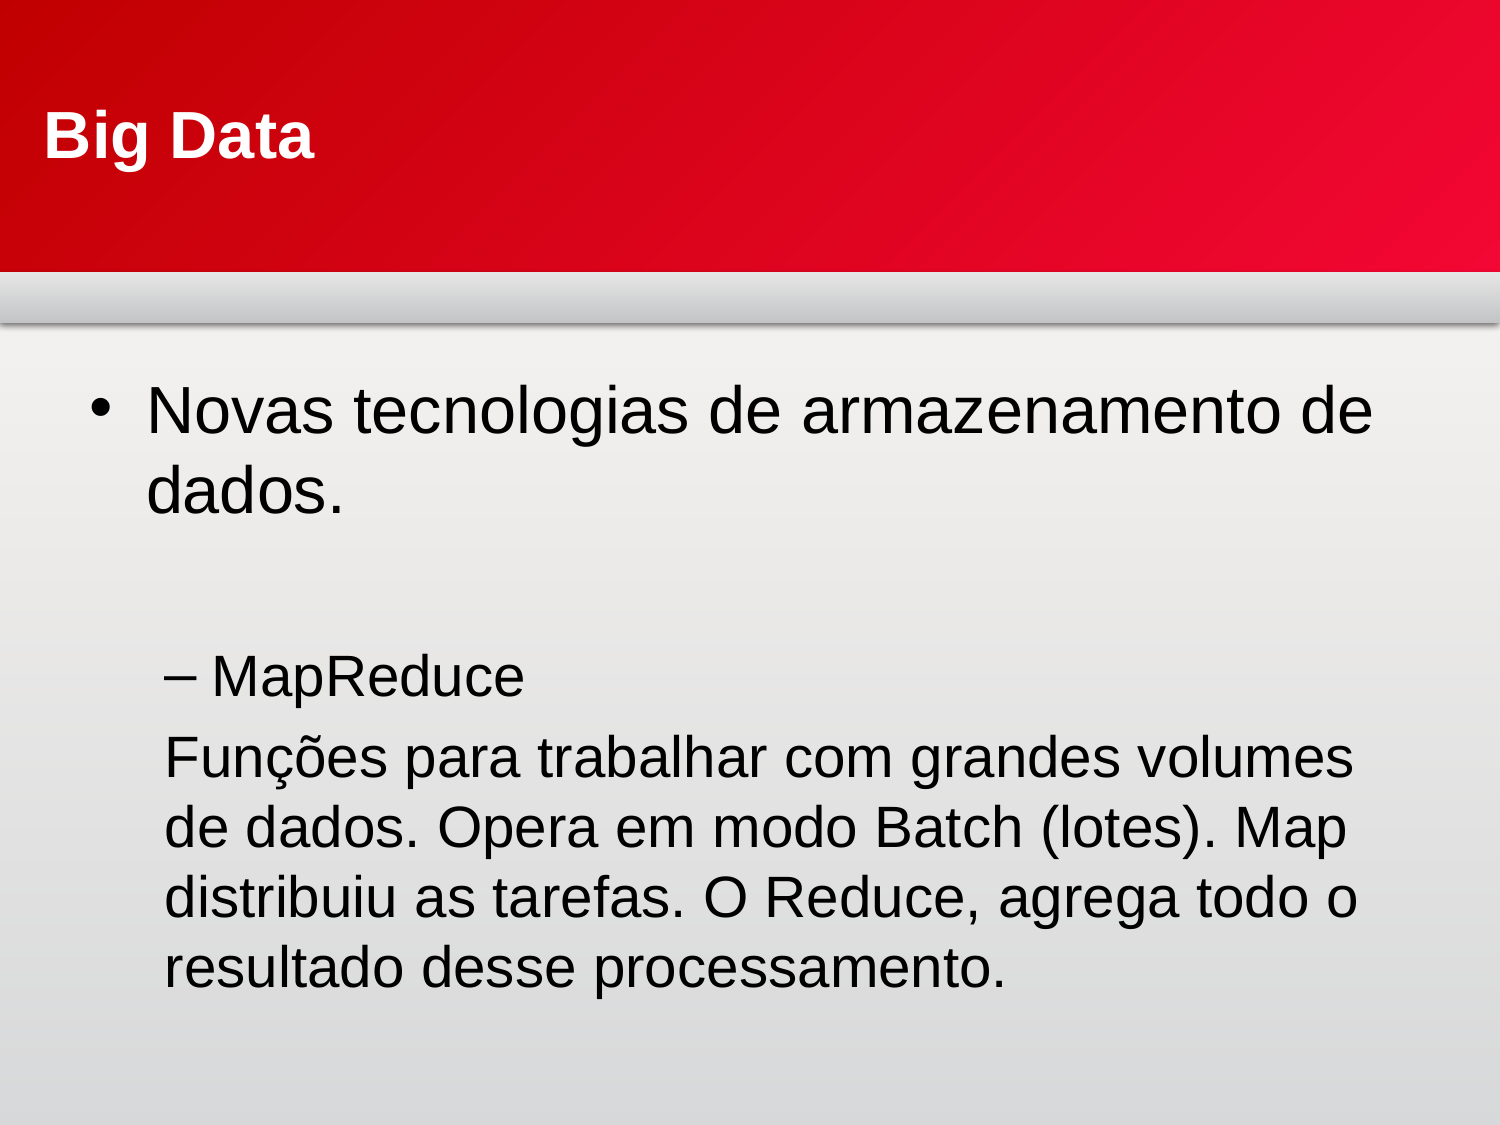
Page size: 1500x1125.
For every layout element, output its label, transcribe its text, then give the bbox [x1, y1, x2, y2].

title Big Data [29, 84, 1447, 237]
list Novas tecnologias de armazenamento de dados. MapReduce Funções para trabalhar com grandes volumes de dados. Opera em modo Batch (lotes). Map distribuiu as tarefas. O Reduce, agrega todo o resultado desse processamento. [75, 359, 1434, 1093]
